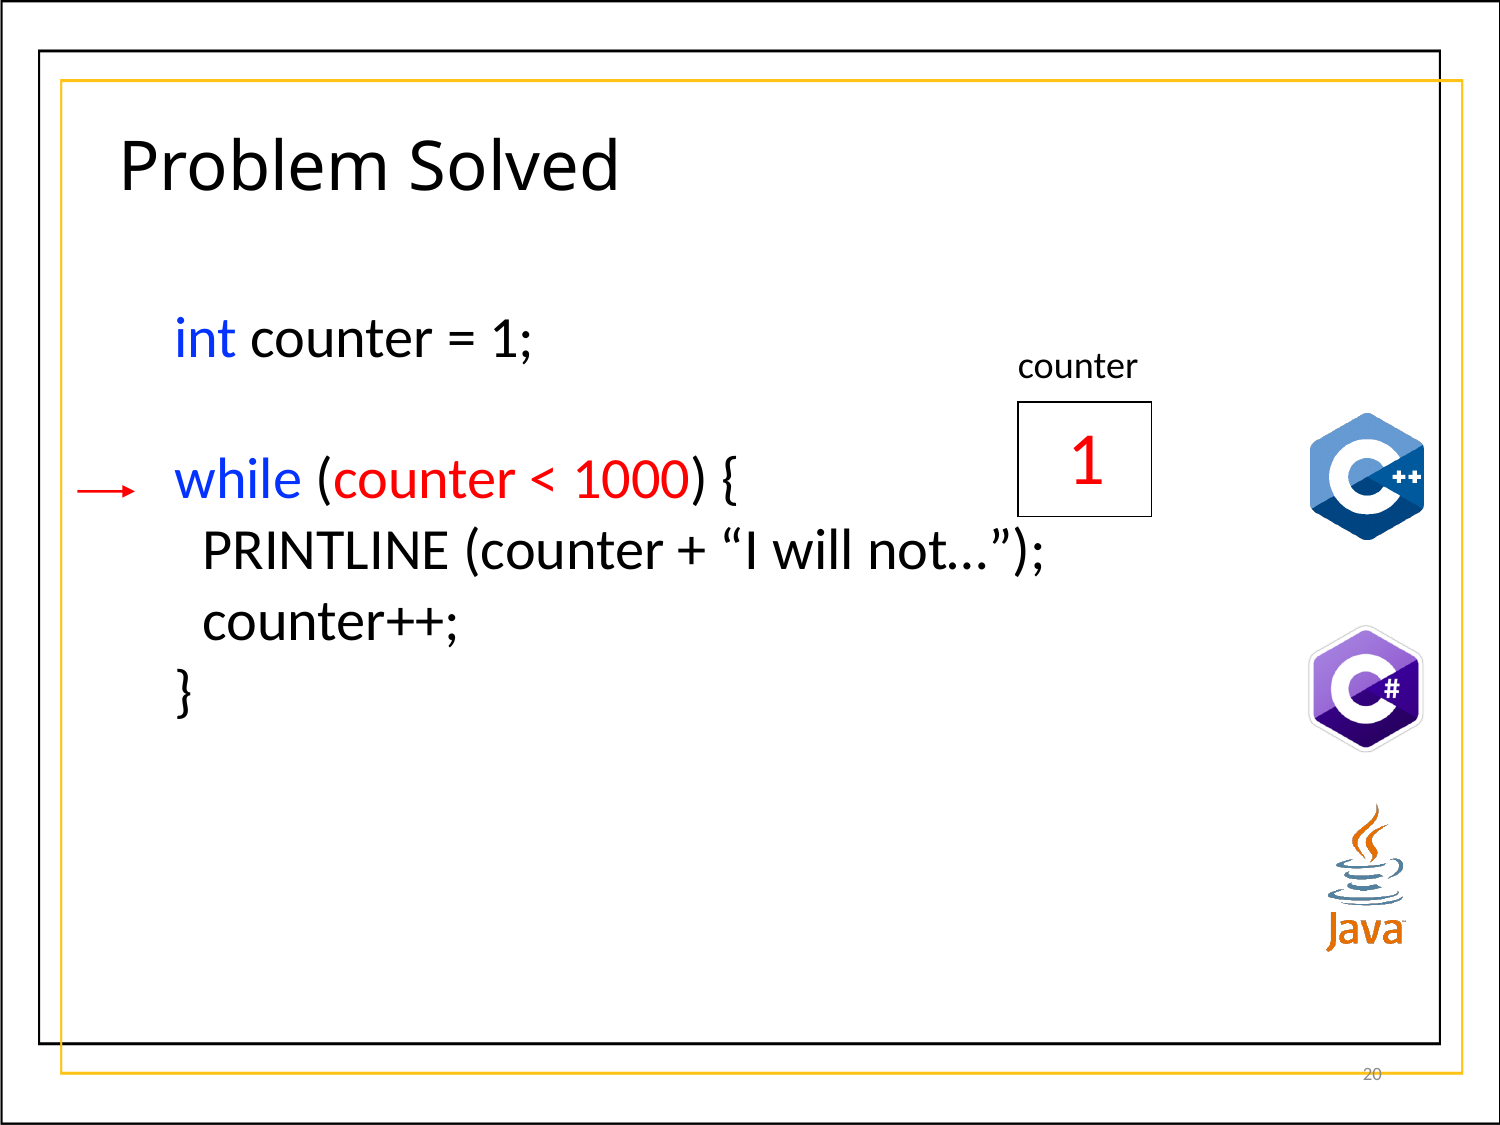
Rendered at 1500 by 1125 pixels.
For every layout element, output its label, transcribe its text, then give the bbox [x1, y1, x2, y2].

picture [0, 0, 1500, 1125]
text_box [1017, 401, 1152, 517]
title Problem Solved [103, 59, 1397, 278]
text_box [77, 485, 135, 498]
list int counter = 1; while (counter < 1000) { PRINTLINE (counter + “I will not…”); counter++; } [103, 299, 1397, 1014]
text_box [1059, 900, 1425, 1025]
slide_number 20 [1059, 1042, 1397, 1103]
text_box counter [1003, 333, 1154, 394]
text_box 1 [1052, 401, 1120, 507]
